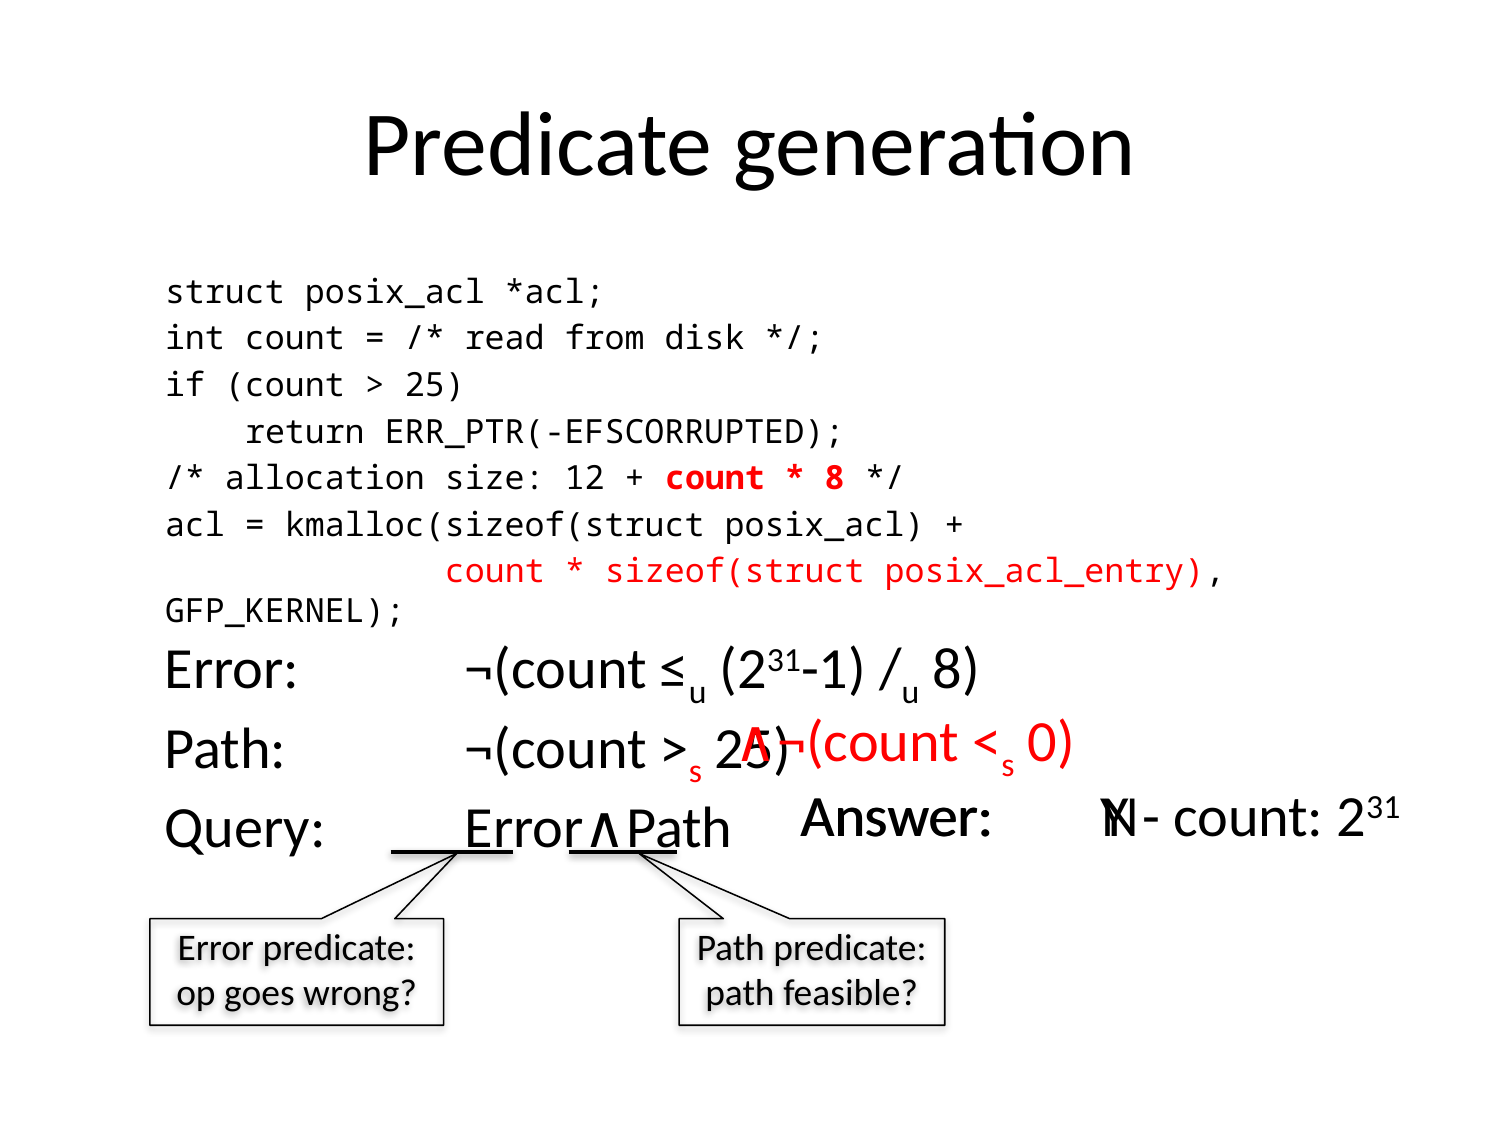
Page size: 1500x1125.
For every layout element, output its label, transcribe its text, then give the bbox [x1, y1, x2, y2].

text_box Path predicate: path feasible? [647, 861, 946, 1027]
text_box struct posix_acl *acl; int count = /* read from disk */; if (count > 25) return ERR_PTR(-EFSCORRUPTED); /* allocation size: 12 + count * 8 */ acl = kmalloc(sizeof(struct posix_acl) + count * sizeof(struct posix_acl_entry), GFP_KERNEL); [149, 262, 1392, 621]
text_box Answer: N [786, 770, 1154, 856]
text_box Error: ¬(count ≤u (231-1) /u 8) Path: ¬(count >s 25) Query: Error∧Path [149, 622, 1040, 867]
title Predicate generation [75, 45, 1425, 233]
text_box ∧¬(count <s 0) [719, 695, 1090, 791]
text_box Answer: Y - count: 231 [1154, 770, 1429, 856]
text_box Error predicate: op goes wrong? [149, 861, 451, 1027]
